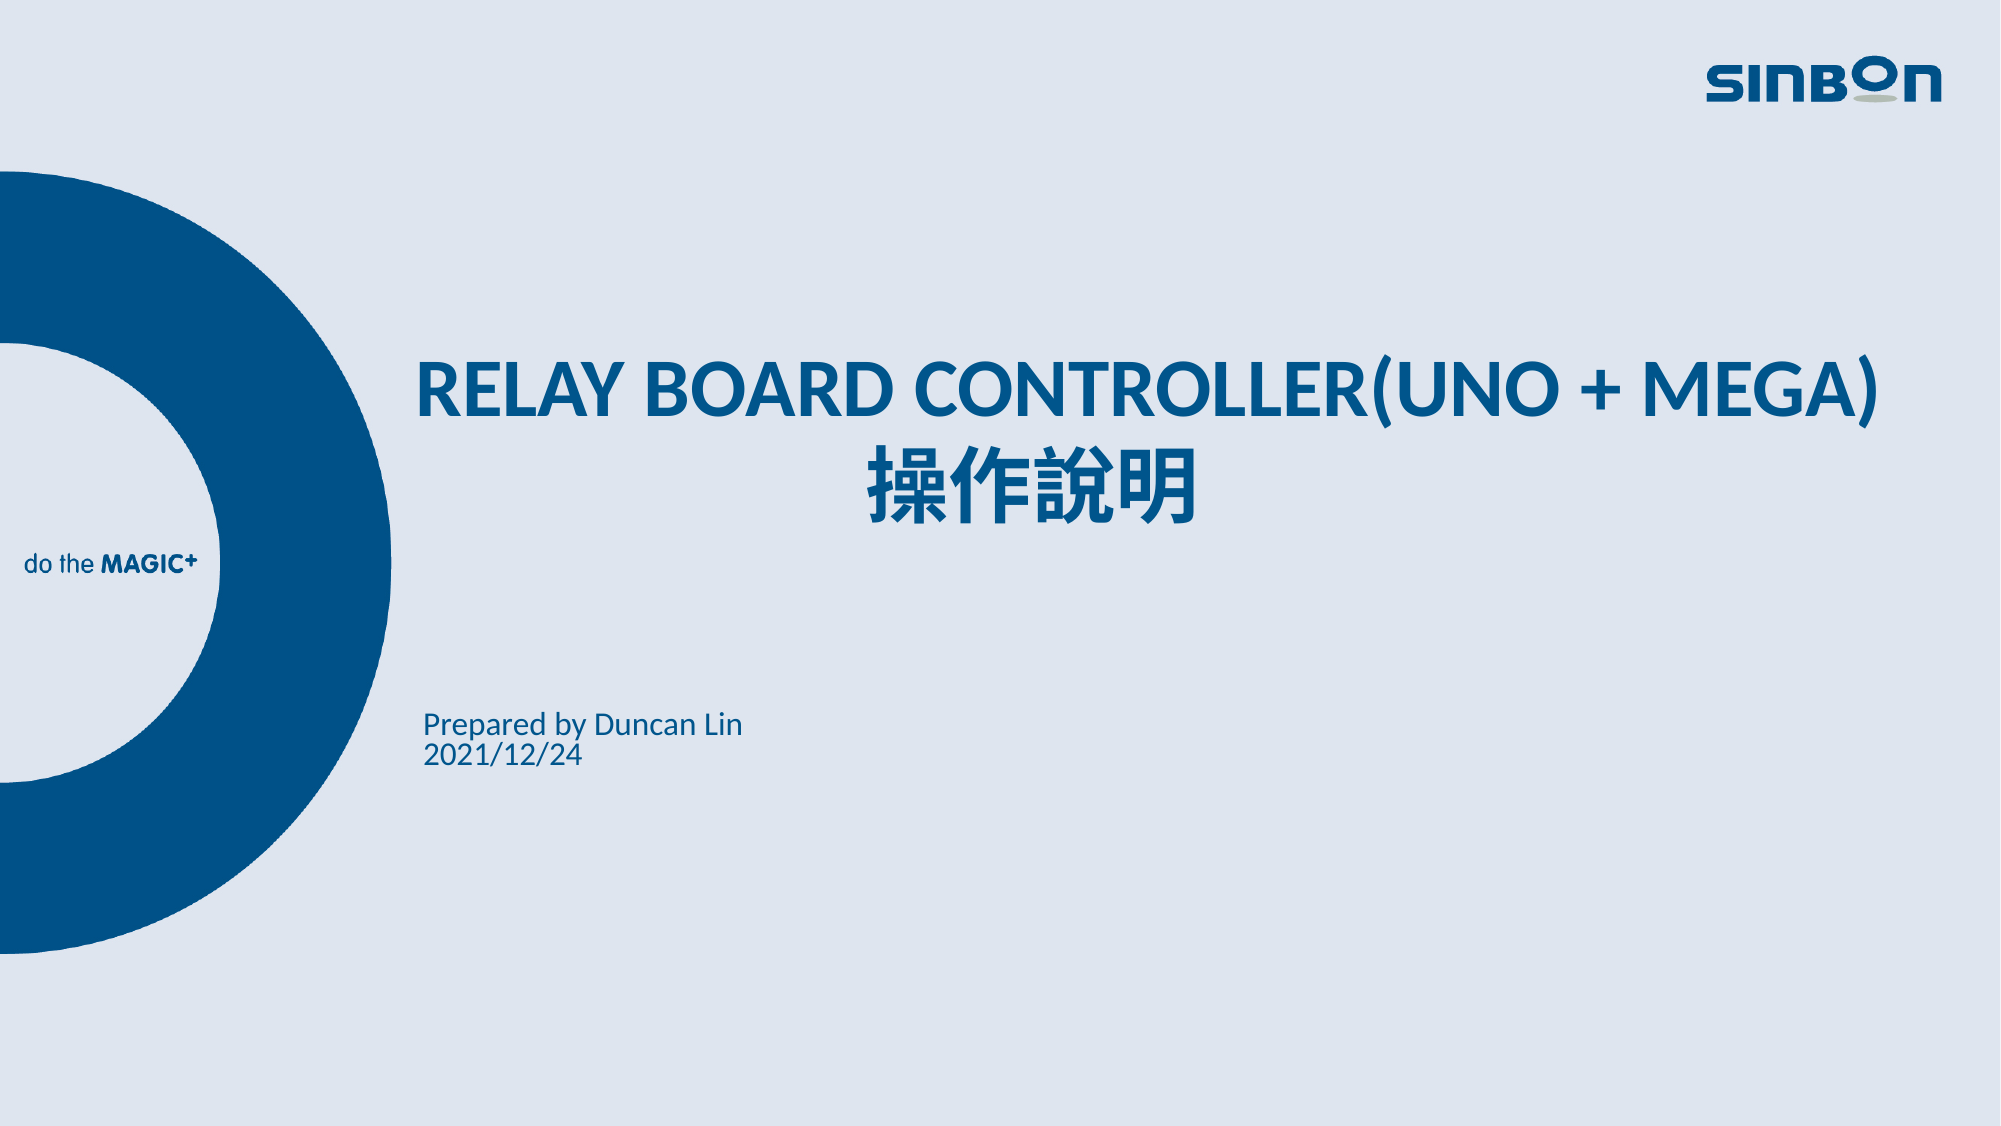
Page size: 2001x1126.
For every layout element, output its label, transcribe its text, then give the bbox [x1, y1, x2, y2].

title Relay Board Controller(UNO + MeGA) 操作說明 [397, 373, 1942, 492]
picture [0, 0, 2001, 1126]
text_box Prepared by Duncan Lin 2021/12/24 [405, 704, 1085, 917]
